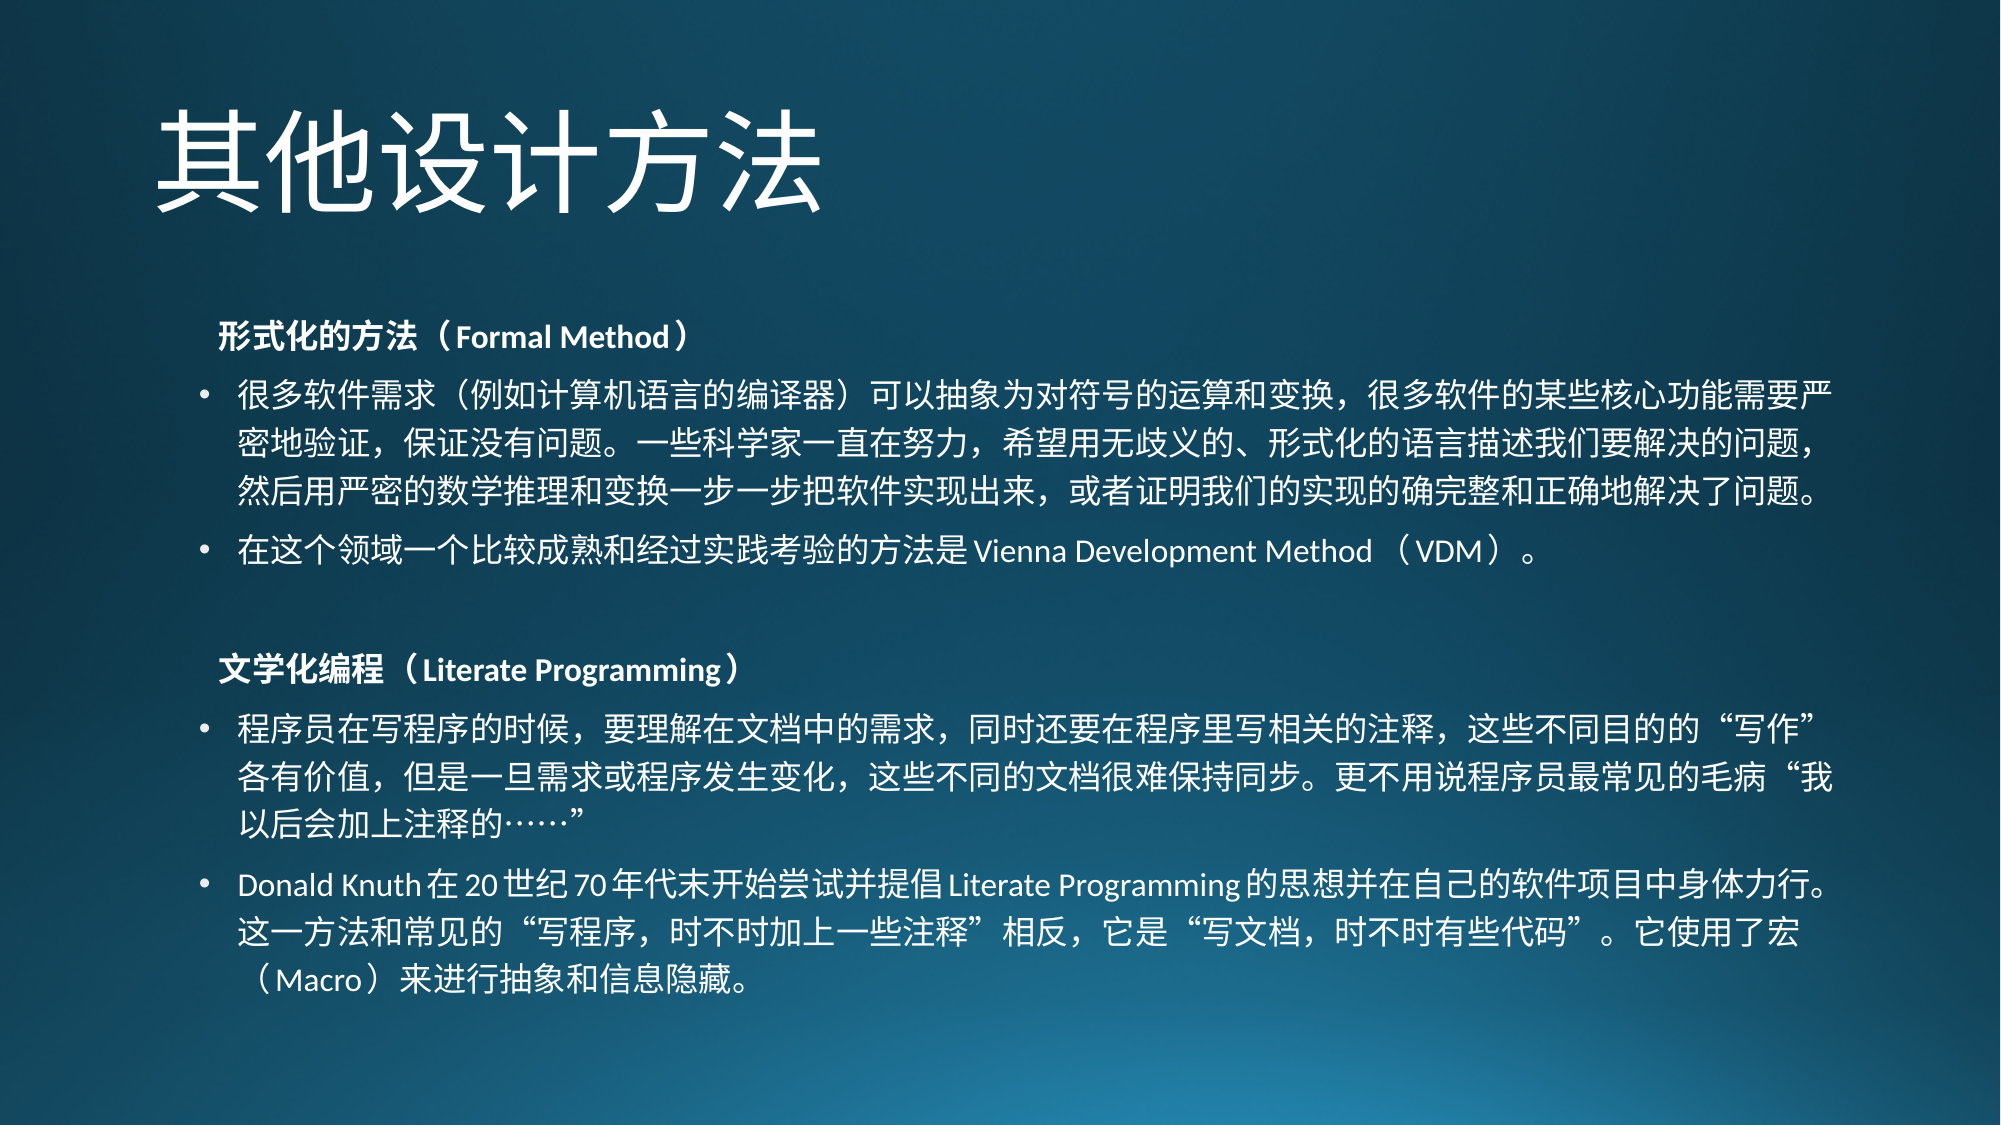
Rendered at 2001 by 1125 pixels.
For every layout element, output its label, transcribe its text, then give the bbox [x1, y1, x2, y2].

list 形式化的方法（Formal Method） 很多软件需求（例如计算机语言的编译器）可以抽象为对符号的运算和变换，很多软件的某些核心功能需要严密地验证，保证没有问题。一些科学家一直在努力，希望用无歧义的、形式化的语言描述我们要解决的问题，然后用严密的数学推理和变换一步一步把软件实现出来，或者证明我们的实现的确完整和正确地解决了问题。 在这个领域一个比较成熟和经过实践考验的方法是Vienna Development Method（VDM）。 文学化编程（Literate Programming） 程序员在写程序的时候，要理解在文档中的需求，同时还要在程序里写相关的注释，这些不同目的的“写作”各有价值，但是一旦需求或程序发生变化，这些不同的文档很难保持同步。更不用说程序员最常见的毛病“我以后会加上注释的……” Donald Knuth在20世纪70年代末开始尝试并提倡Literate Programming的思想并在自己的软件项目中身体力行。这一方法和常见的“写程序，时不时加上一些注释”相反，它是“写文档，时不时有些代码”。它使用了宏（Macro）来进行抽象和信息隐藏。 [183, 299, 1863, 1014]
picture [0, 0, 2001, 1125]
title 其他设计方法 [137, 59, 1863, 278]
